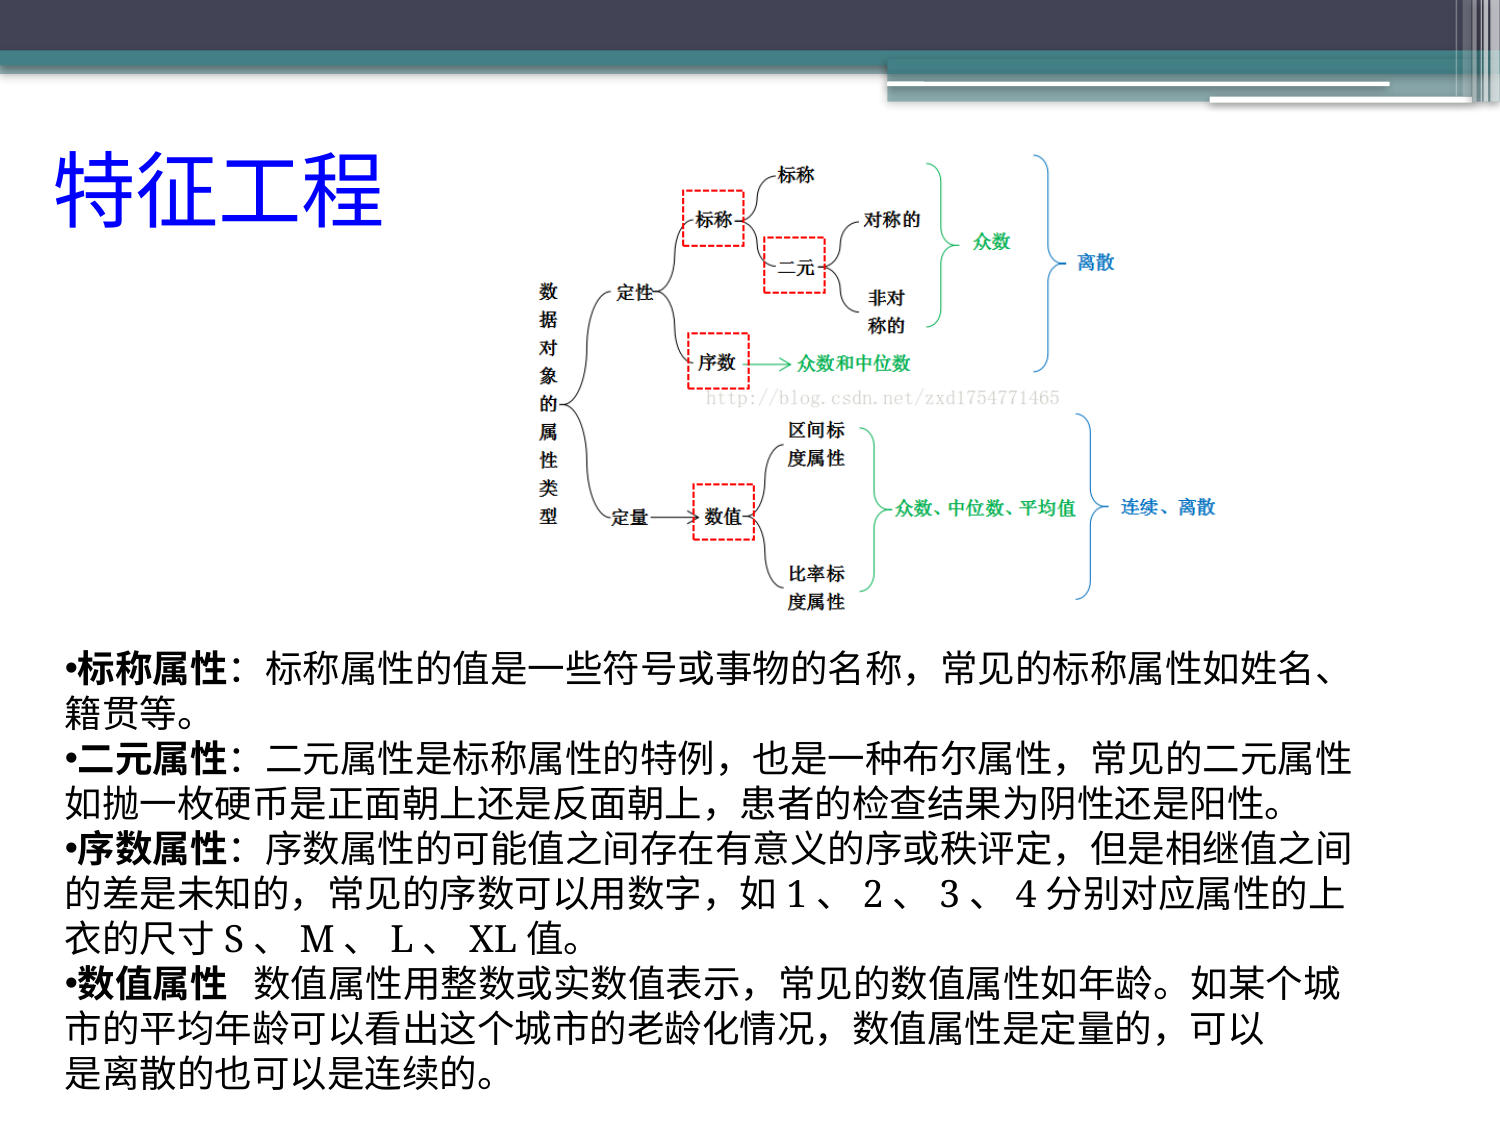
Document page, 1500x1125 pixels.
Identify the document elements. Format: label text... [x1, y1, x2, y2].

text_box 特征工程 [50, 135, 422, 238]
picture [524, 149, 1220, 626]
text_box 标称属性：标称属性的值是一些符号或事物的名称，常见的标称属性如姓名、 籍贯等。 二元属性：二元属性是标称属性的特例，也是一种布尔属性，常见的二元属性 如抛一枚硬币是正面朝上还是反面朝上，患者的检查结果为阴性还是阳性。 序数属性：序数属性的可能值之间存在有意义的序或秩评定，但是相继值之间 的差是未知的，常见的序数可以用数字，如1、2、3、4分别对应属性的上 衣的尺寸S、M、L、XL值。 数值属性 数值属性用整数或实数值表示，常见的数值属性如年龄。如某个城 市的平均年龄可以看出这个城市的老龄化情况，数值属性是定量的，可以 是离散的也可以是连续的。 [49, 637, 1449, 1103]
